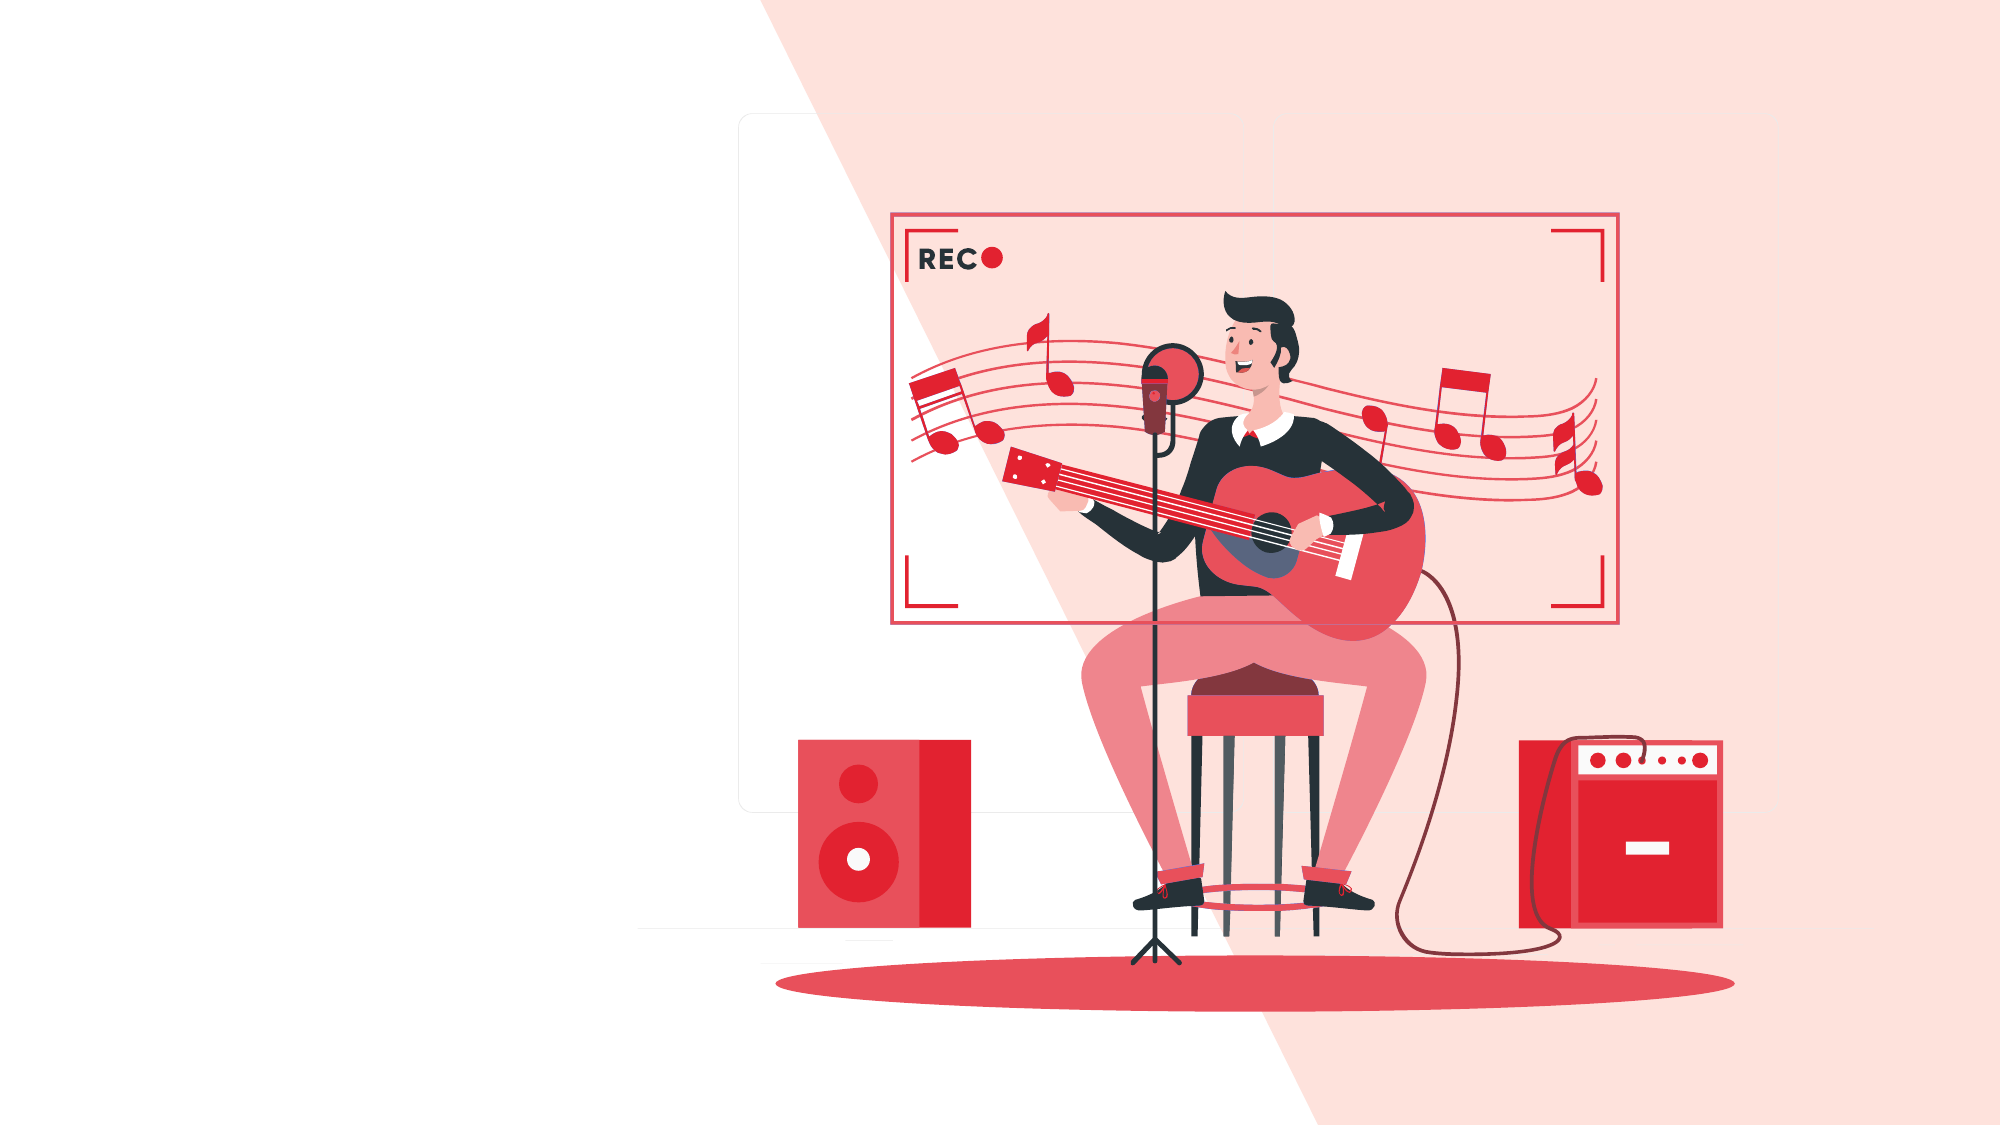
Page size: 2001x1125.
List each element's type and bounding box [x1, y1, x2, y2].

text_box [759, 0, 2000, 1125]
text_box [637, 113, 1874, 1012]
